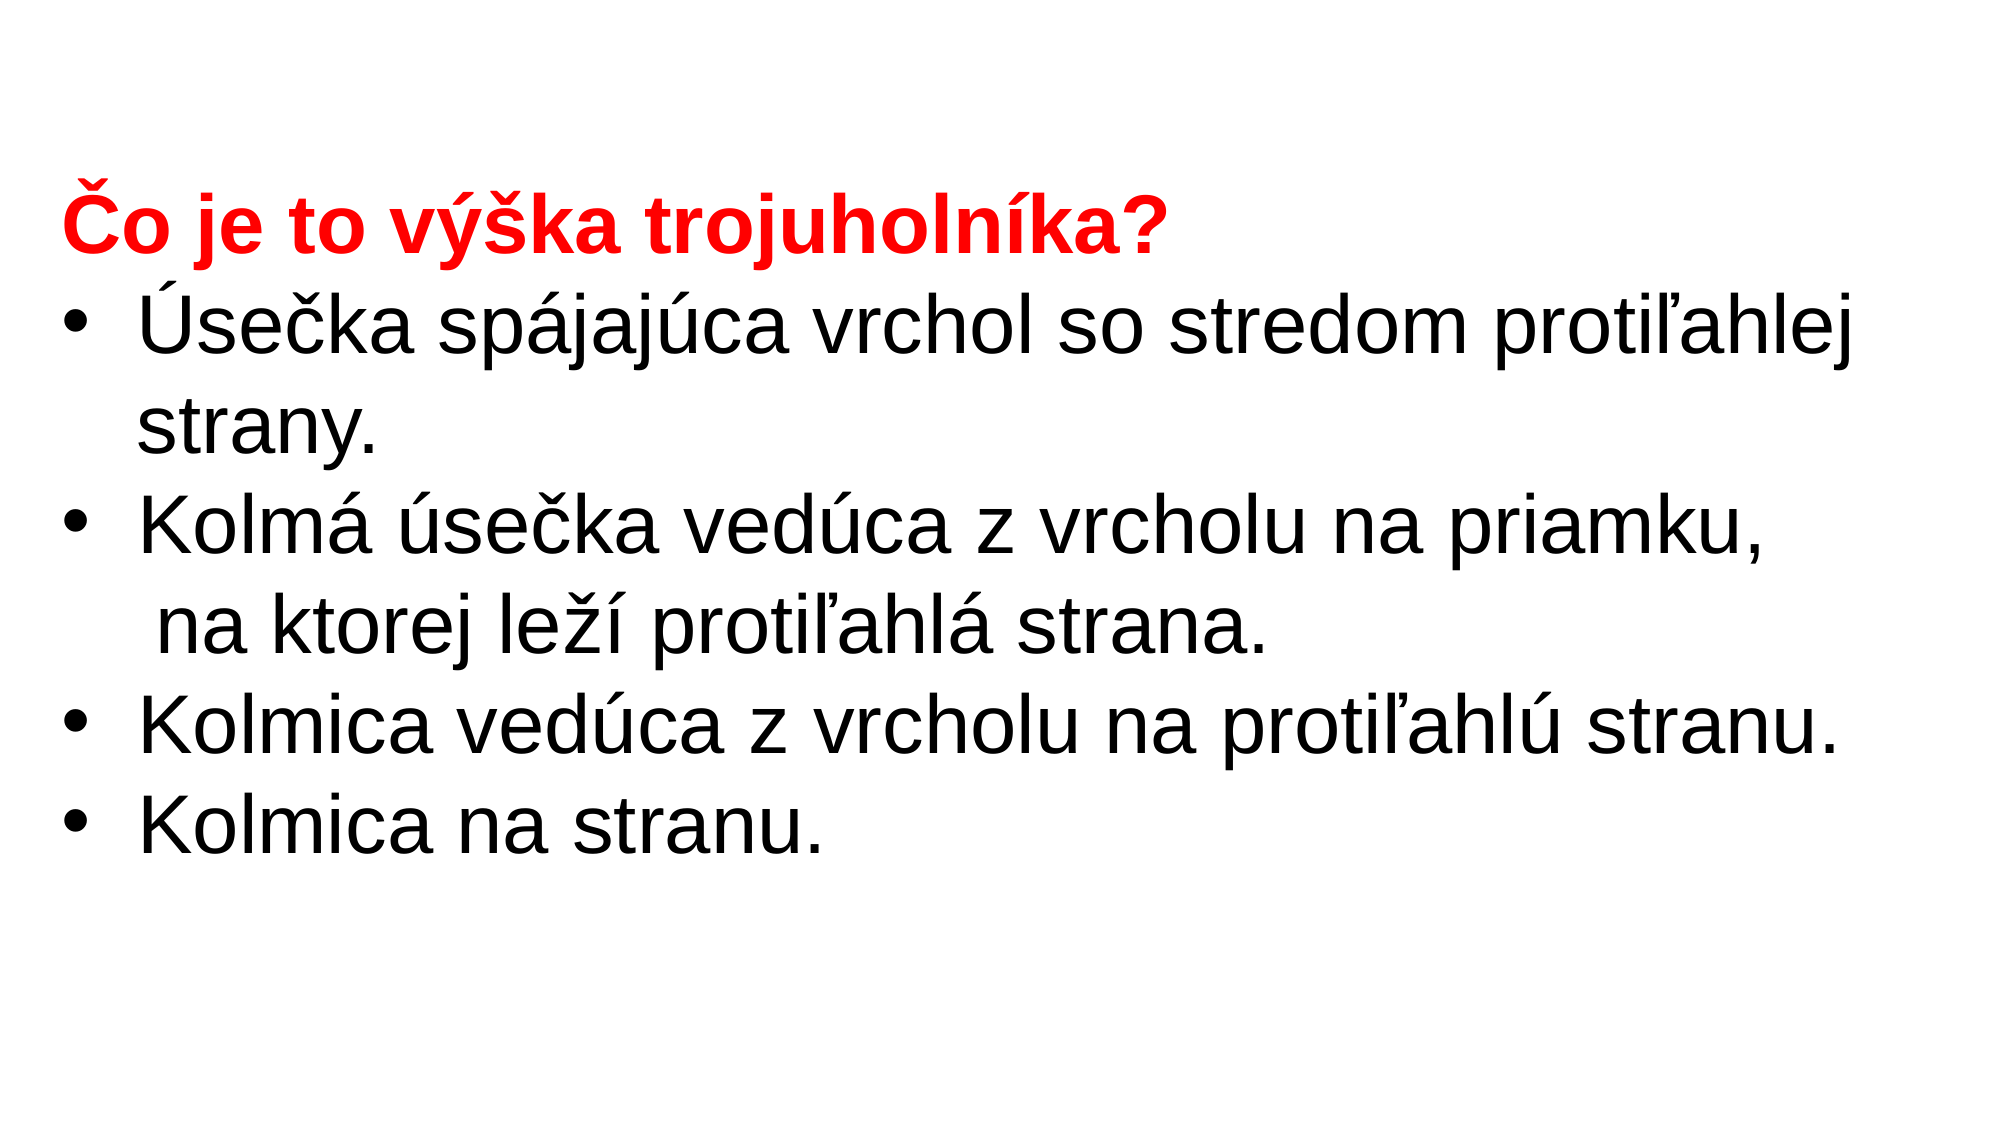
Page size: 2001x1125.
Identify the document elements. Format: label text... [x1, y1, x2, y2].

text_box Čo je to výška trojuholníka? Úsečka spájajúca vrchol so stredom protiľahlej strany. Kolmá úsečka vedúca z vrcholu na priamku, na ktorej leží protiľahlá strana. Kolmica vedúca z vrcholu na protiľahlú stranu. Kolmica na stranu. [47, 162, 1879, 878]
